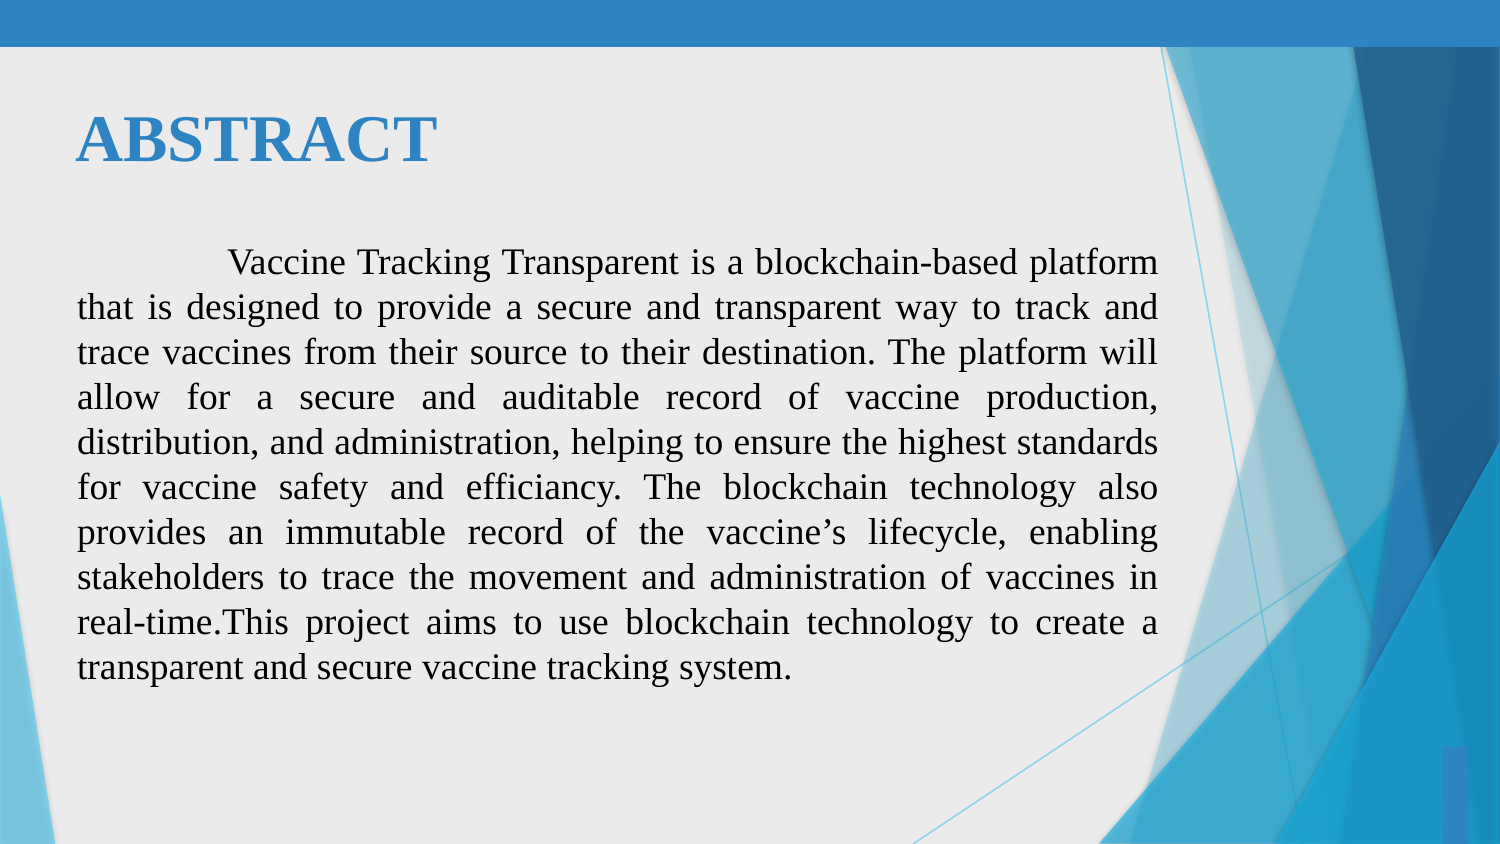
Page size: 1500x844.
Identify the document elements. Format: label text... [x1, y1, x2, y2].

text_box Vaccine Tracking Transparent is a blockchain-based platform that is designed to provide a secure and transparent way to track and trace vaccines from their source to their destination. The platform will allow for a secure and auditable record of vaccine production, distribution, and administration, helping to ensure the highest standards for vaccine safety and efficiancy. The blockchain technology also provides an immutable record of the vaccine’s lifecycle, enabling stakeholders to trace the movement and administration of vaccines in real-time.This project aims to use blockchain technology to create a transparent and secure vaccine tracking system. [62, 184, 1175, 695]
title ABSTRACT [75, 96, 1025, 175]
